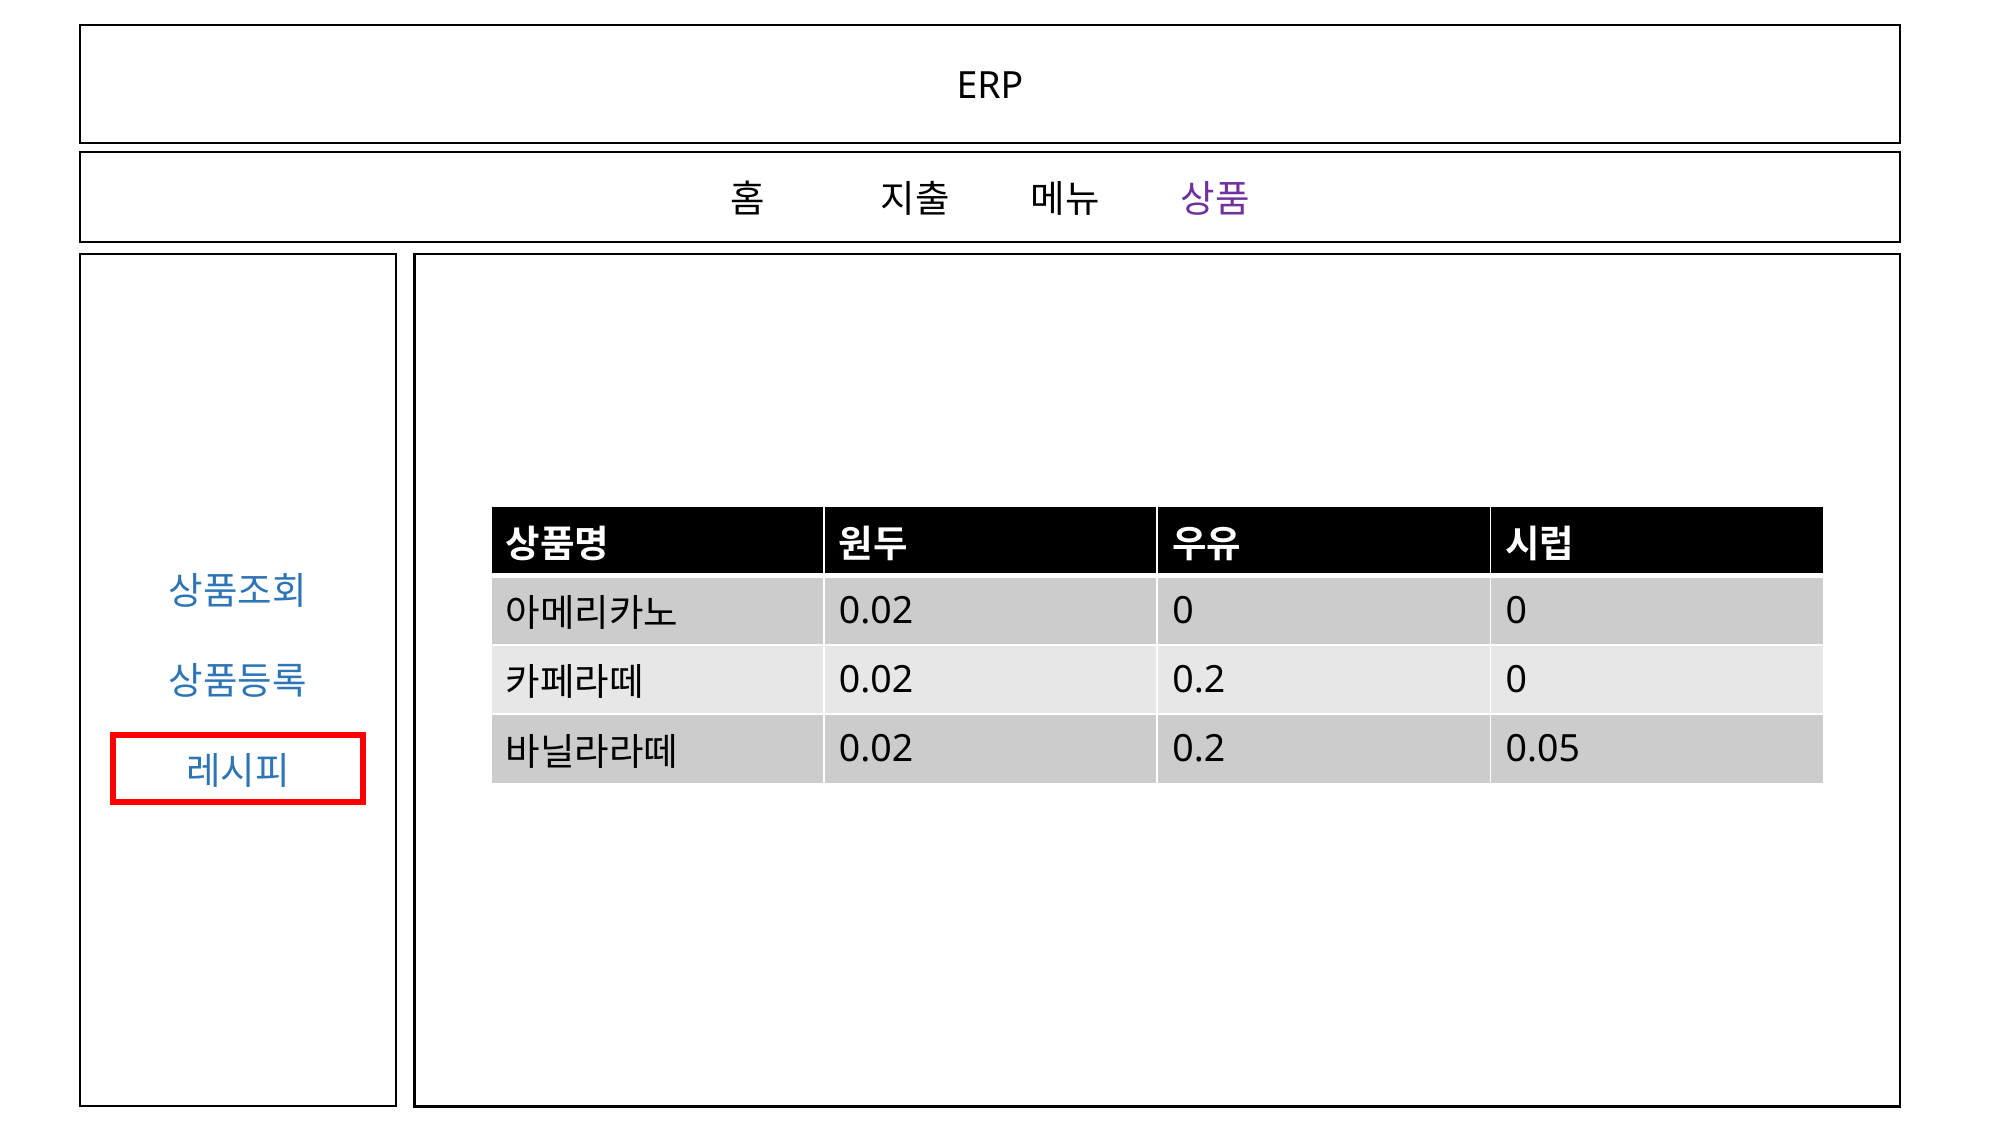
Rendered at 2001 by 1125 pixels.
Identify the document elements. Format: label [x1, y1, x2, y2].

text_box [79, 24, 1901, 1107]
